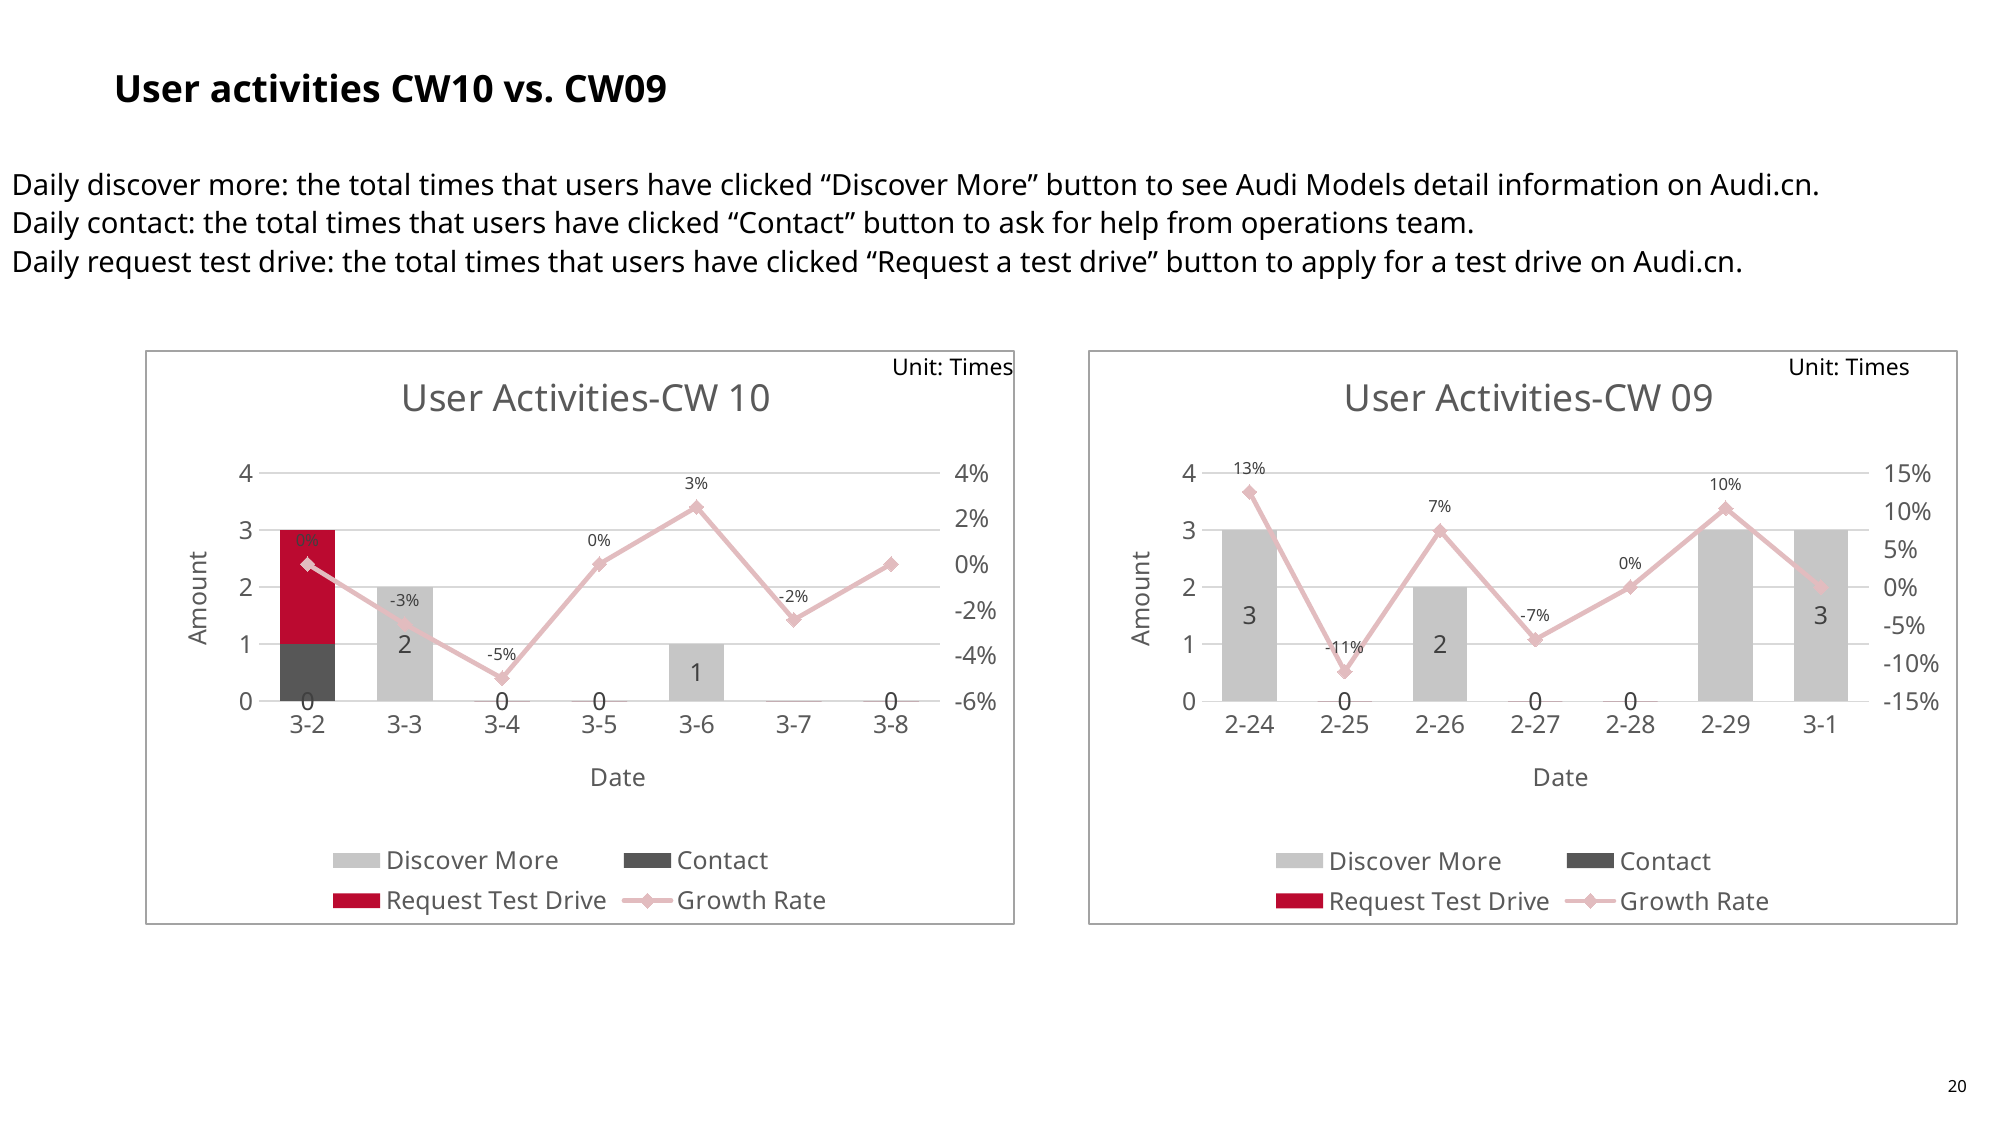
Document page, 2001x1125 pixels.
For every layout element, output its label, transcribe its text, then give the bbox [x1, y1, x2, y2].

title User activities CW10 vs. CW09 [114, 60, 1975, 161]
chart [144, 349, 1016, 926]
chart [1087, 349, 1959, 926]
text_box Daily discover more: the total times that users have clicked “Discover More” button to see Audi Models detail information on Audi.cn. Daily contact: the total times that users have clicked “Contact” button to ask for help from operations team. Daily request test drive: the total times that users have clicked “Request a test drive” button to apply for a test drive on Audi.cn. [11, 162, 1822, 278]
